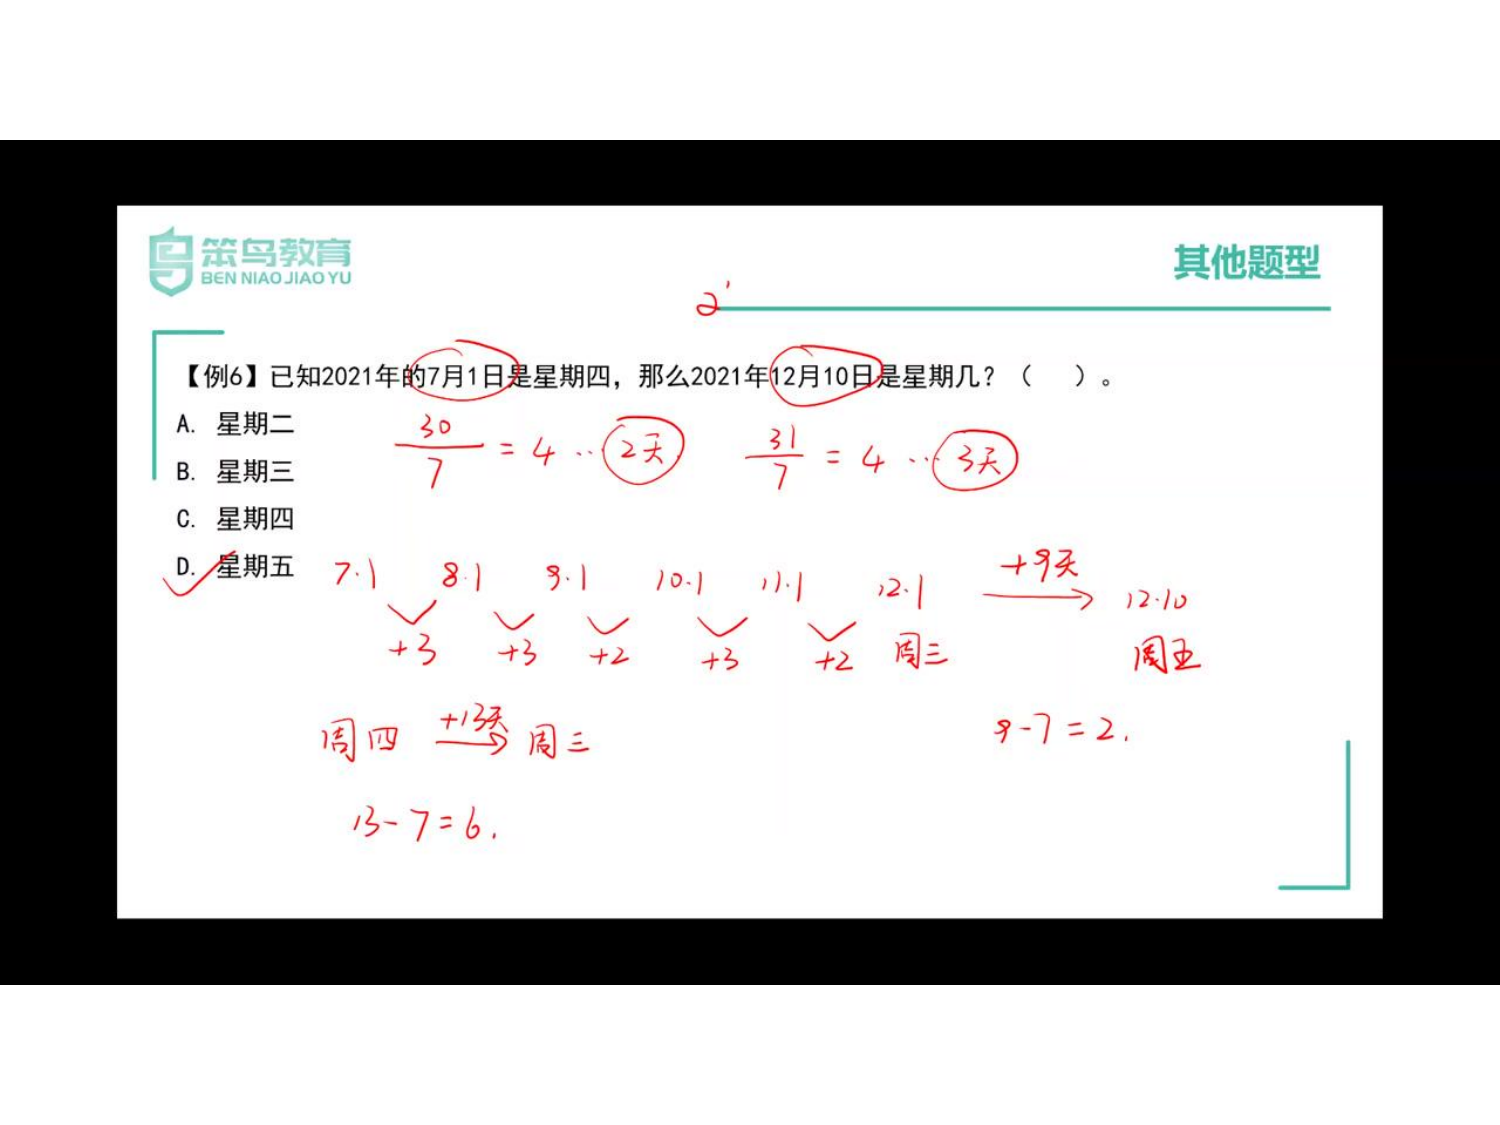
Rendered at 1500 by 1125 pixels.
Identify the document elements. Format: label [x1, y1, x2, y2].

picture [0, 140, 1500, 985]
